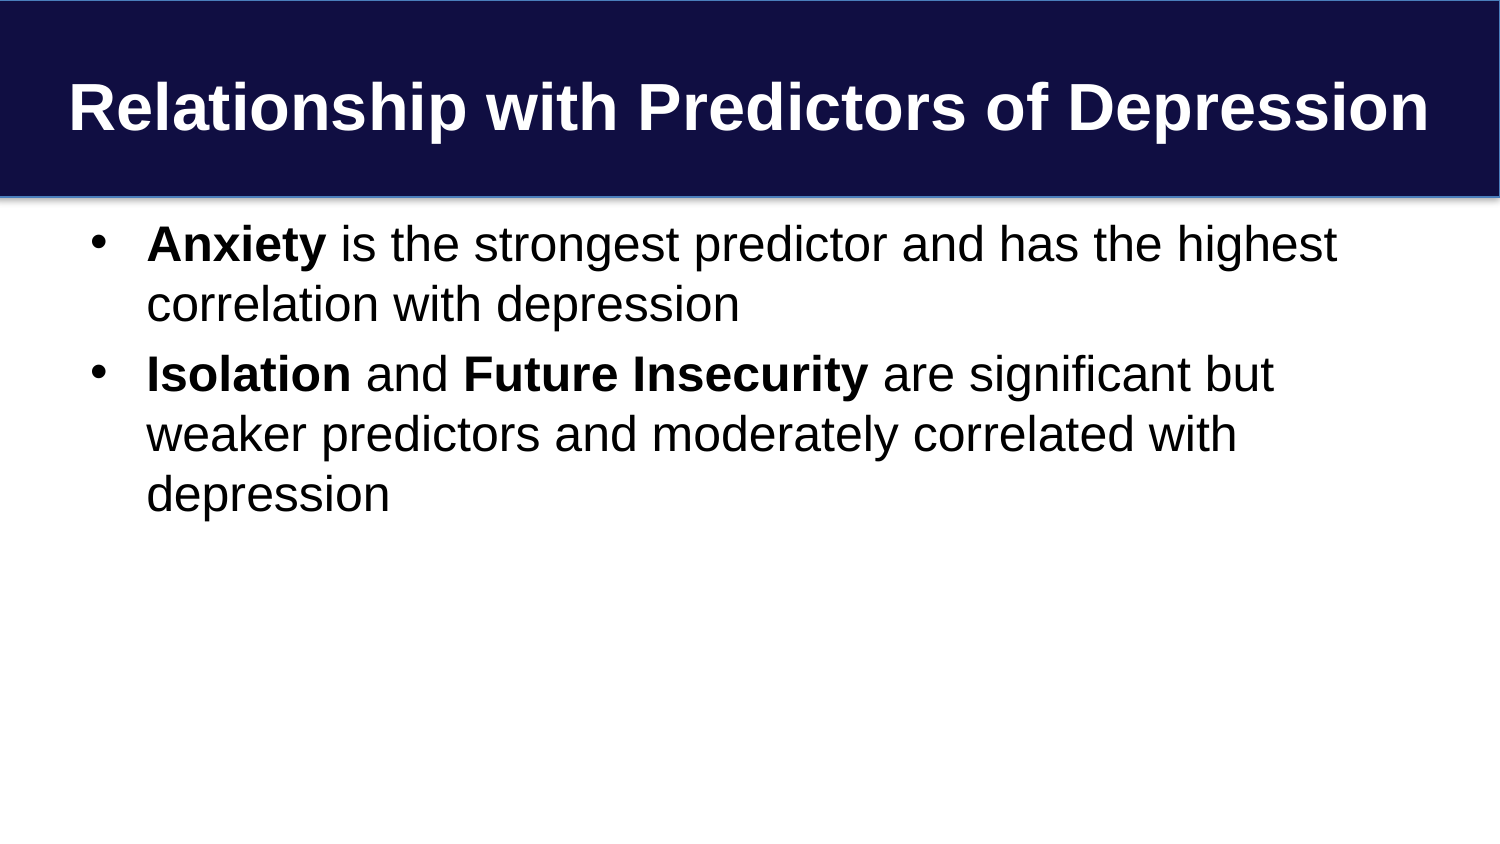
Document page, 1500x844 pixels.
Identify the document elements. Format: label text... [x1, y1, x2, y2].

title Relationship with Predictors of Depression [0, 33, 1500, 175]
text_box Anxiety is the strongest predictor and has the highest correlation with depression Isolation and Future Insecurity are significant but weaker predictors and moderately correlated with depression [74, 204, 1425, 761]
